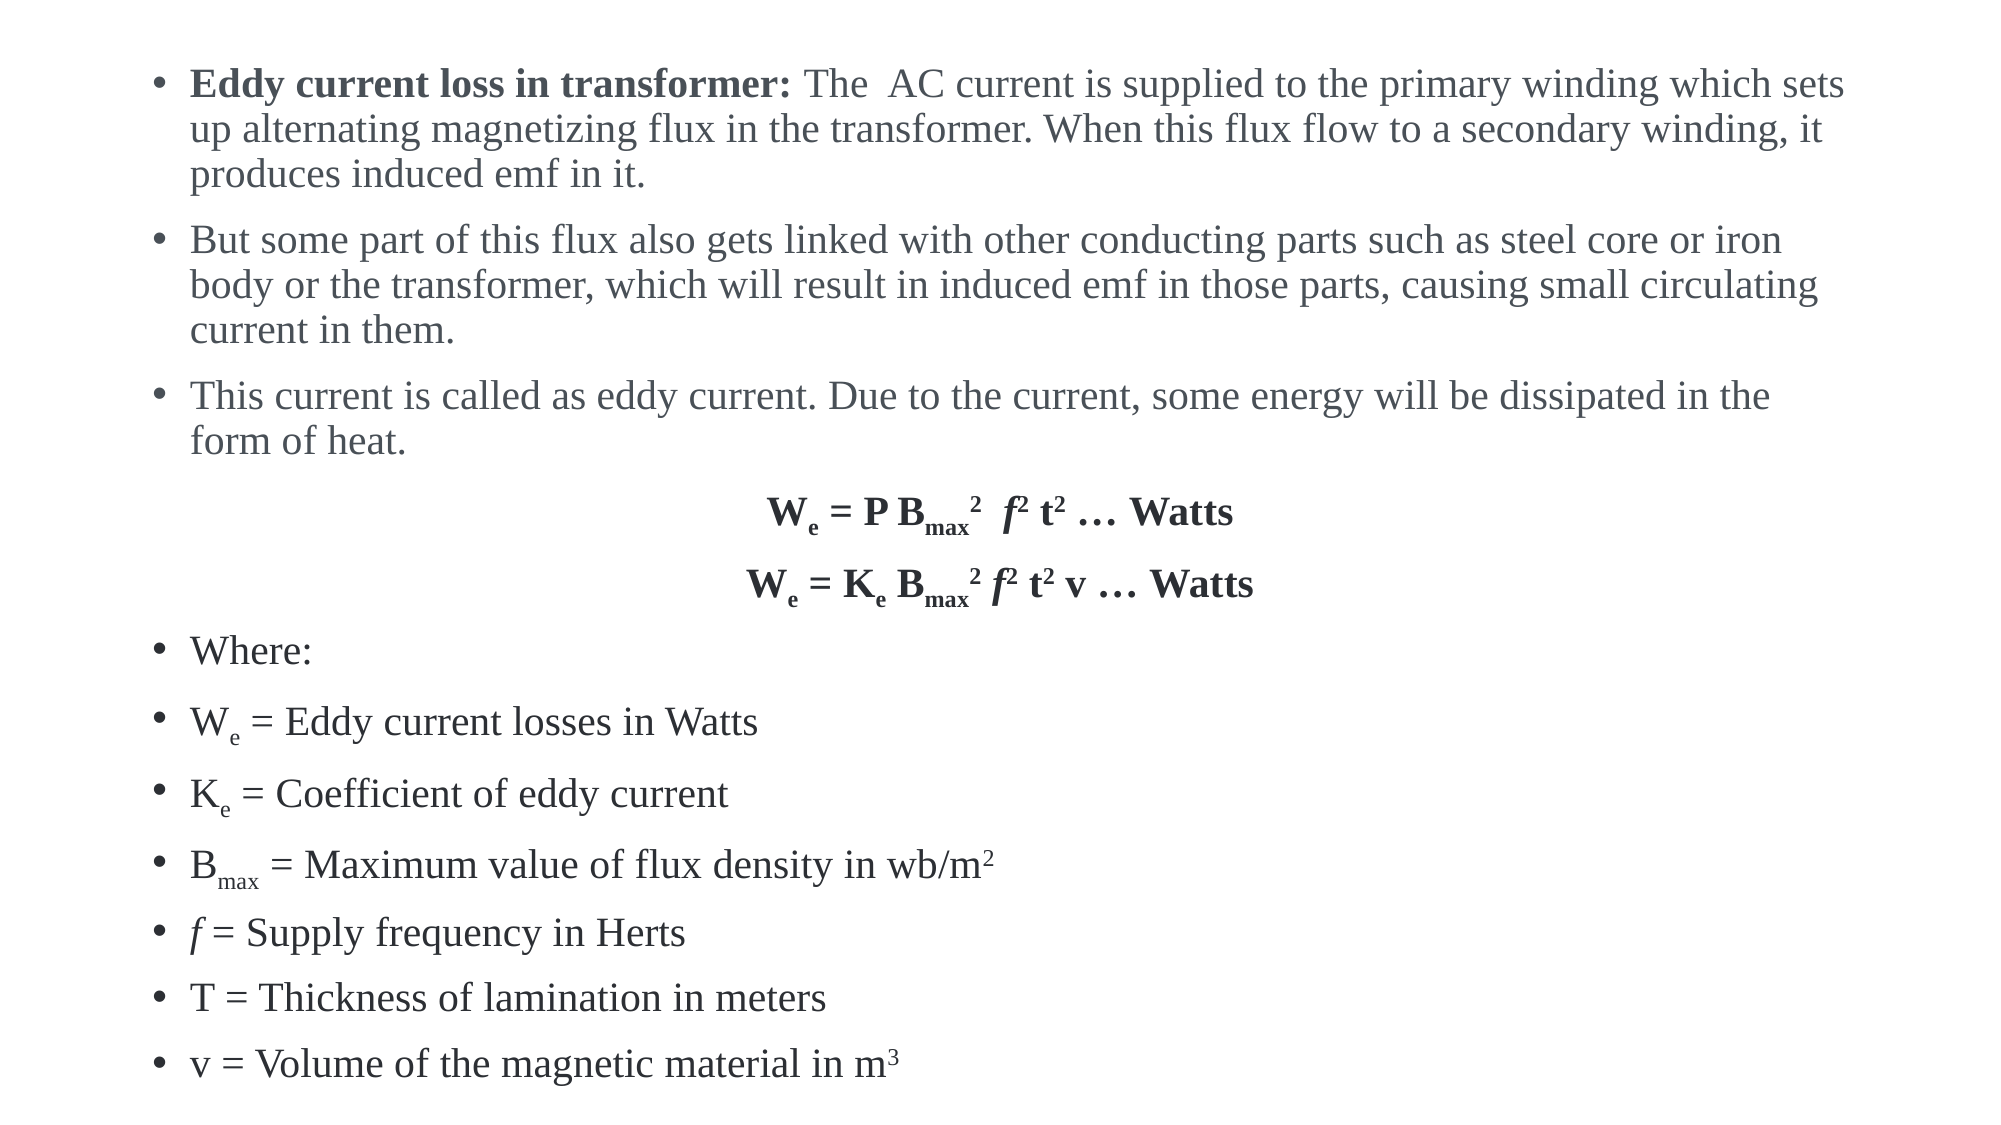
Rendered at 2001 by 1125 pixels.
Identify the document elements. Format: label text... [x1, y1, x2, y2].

list Eddy current loss in transformer: The AC current is supplied to the primary winding which sets up alternating magnetizing flux in the transformer. When this flux flow to a secondary winding, it produces induced emf in it. But some part of this flux also gets linked with other conducting parts such as steel core or iron body or the transformer, which will result in induced emf in those parts, causing small circulating current in them. This current is called as eddy current. Due to the current, some energy will be dissipated in the form of heat. We = P Bmax2 f2 t2 … Watts We = Ke Bmax2 f2 t2 v … Watts Where: We = Eddy current losses in Watts Ke = Coefficient of eddy current Bmax = Maximum value of flux density in wb/m2 f = Supply frequency in Herts T = Thickness of lamination in meters v = Volume of the magnetic material in m3 [137, 54, 1863, 1097]
